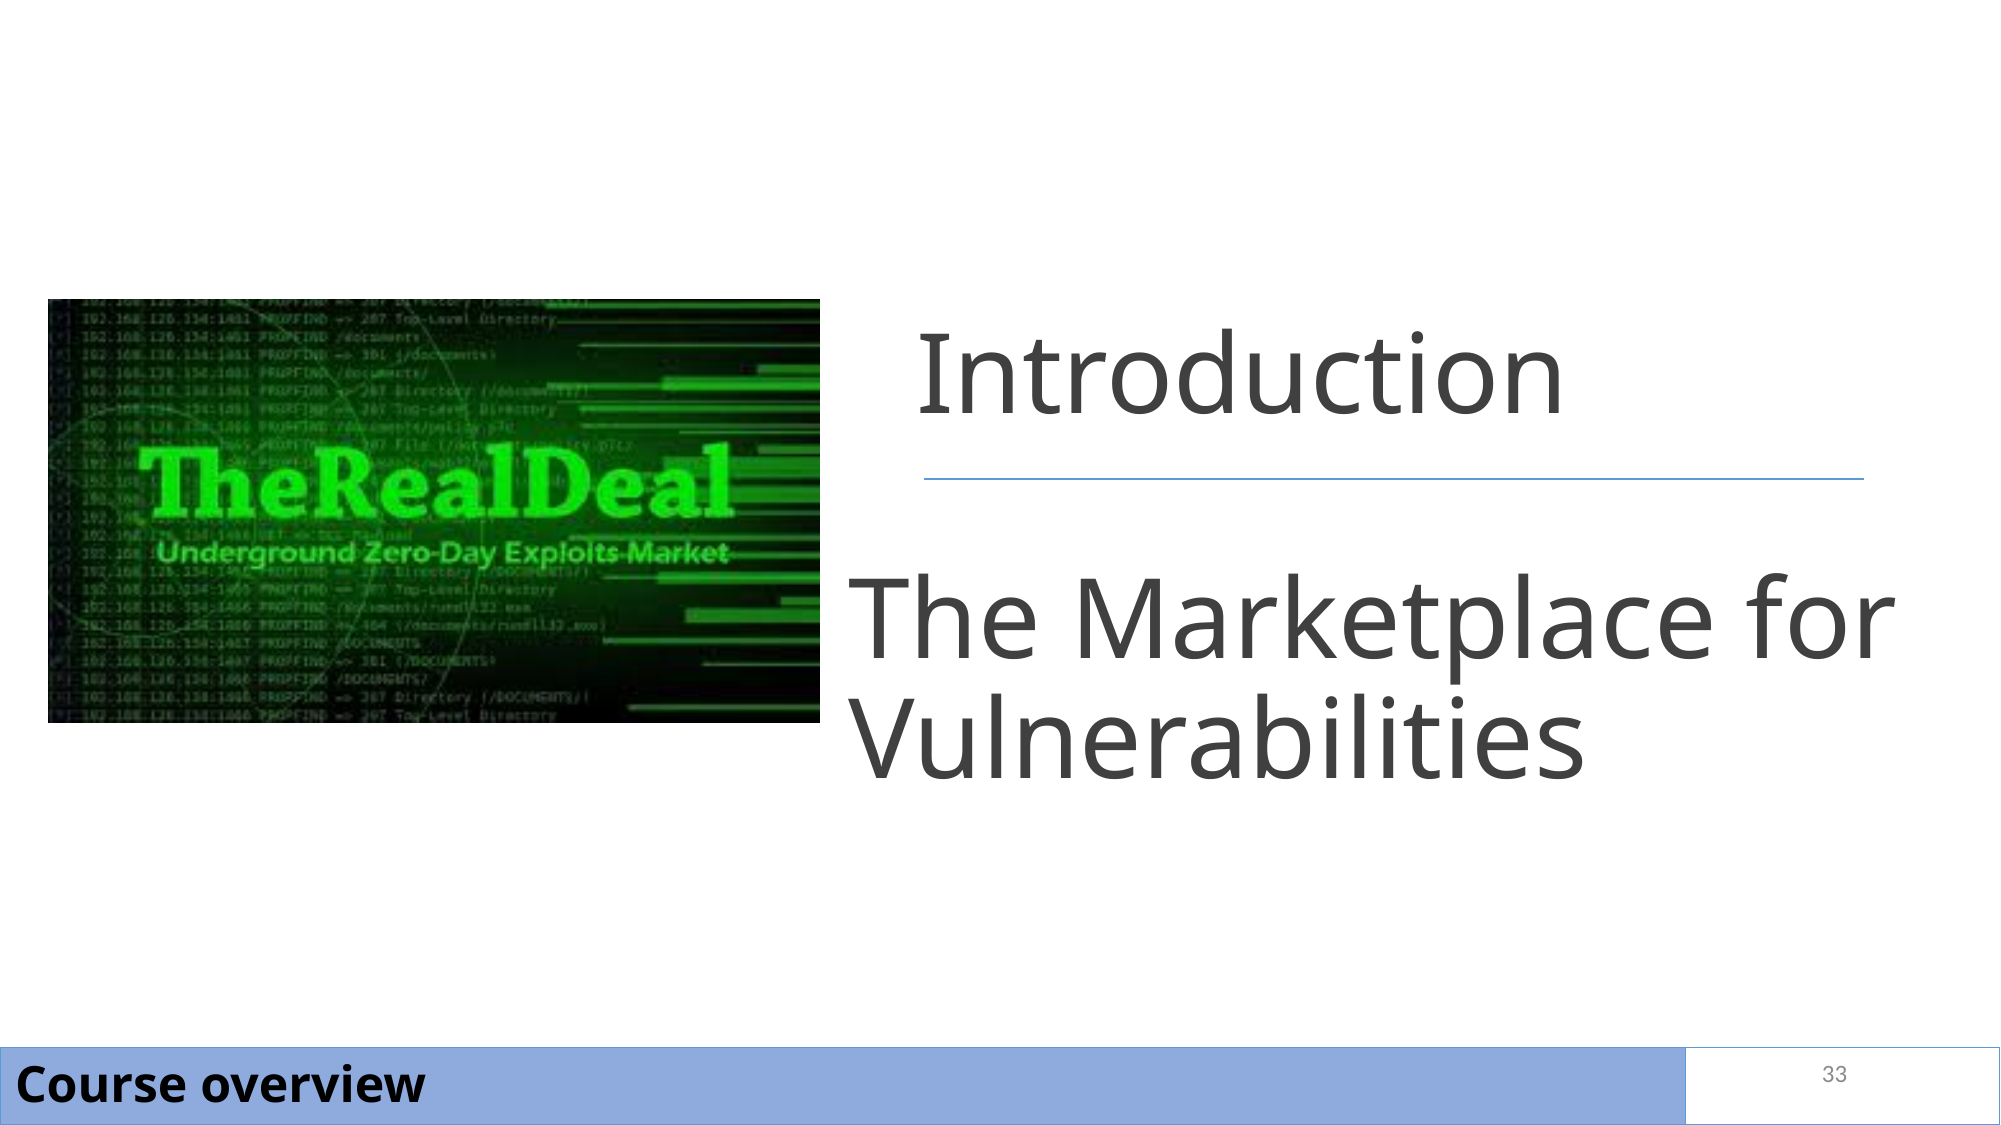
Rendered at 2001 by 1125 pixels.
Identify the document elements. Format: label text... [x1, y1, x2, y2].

text_box Course overview [0, 1047, 1685, 1125]
text_box [1685, 1047, 2000, 1125]
picture [48, 299, 820, 723]
title The Marketplace for Vulnerabilities [833, 554, 1984, 972]
slide_number 33 [1412, 1042, 1863, 1103]
text_box Introduction [896, 212, 1980, 525]
